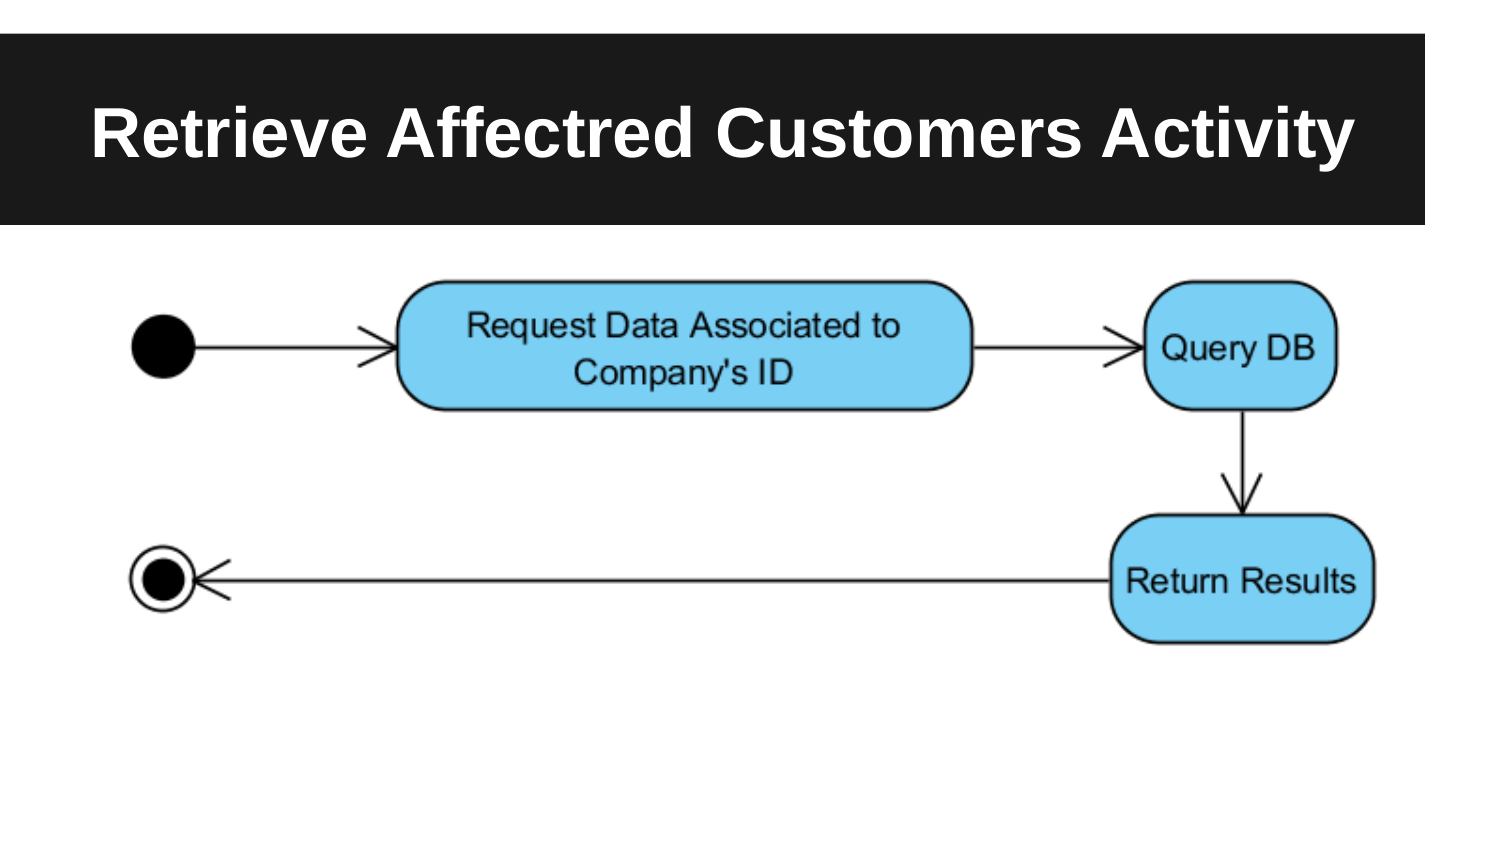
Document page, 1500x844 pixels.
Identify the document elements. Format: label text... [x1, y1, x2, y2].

title Retrieve Affectred Customers Activity [75, 65, 1425, 187]
picture [104, 257, 1396, 679]
